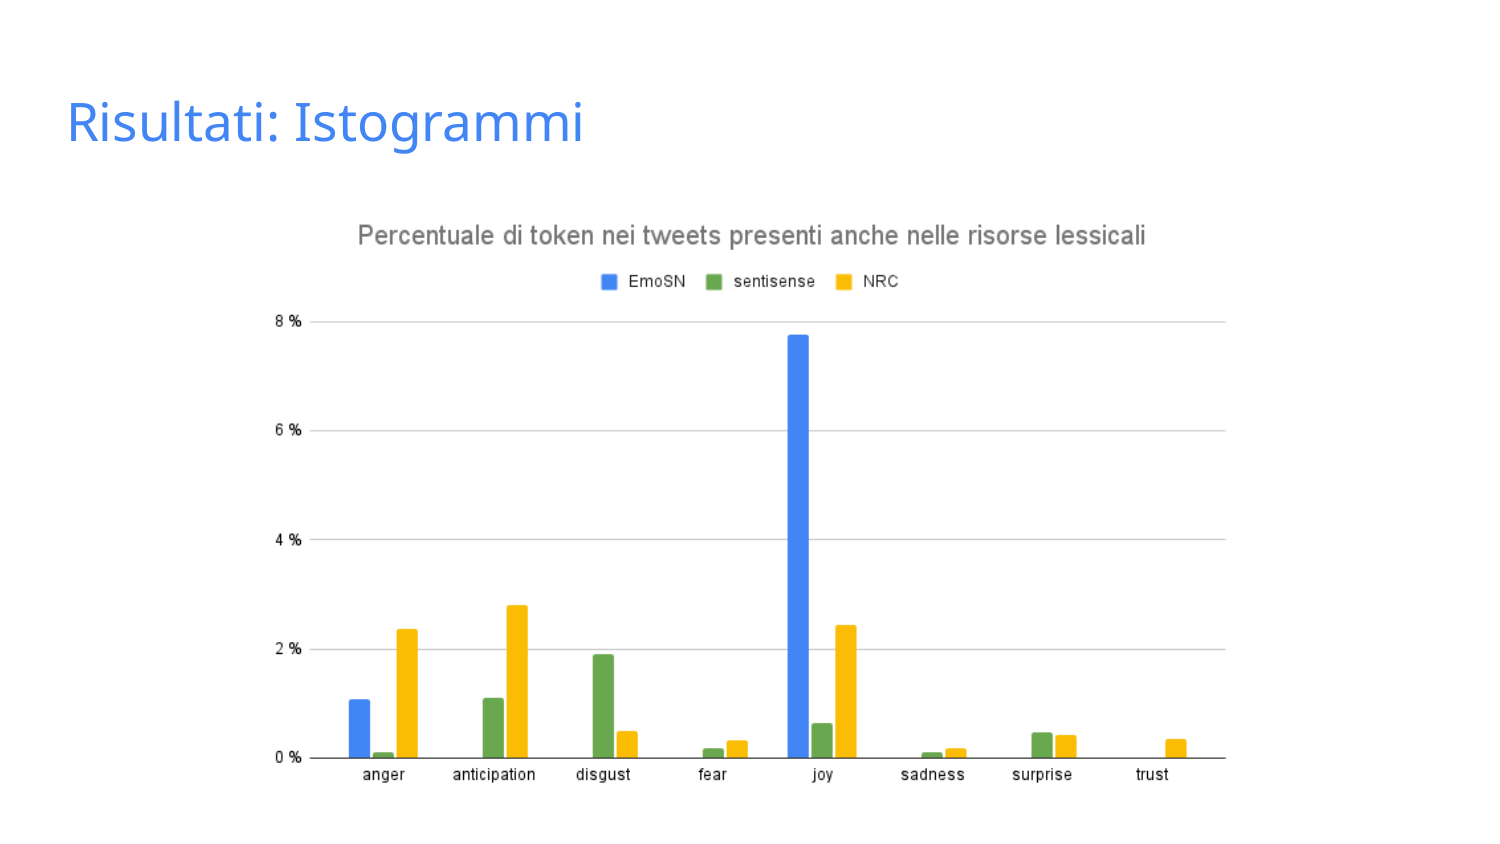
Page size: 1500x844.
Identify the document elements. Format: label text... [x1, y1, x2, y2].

picture [243, 188, 1257, 816]
title Risultati: Istogrammi [51, 72, 1449, 167]
